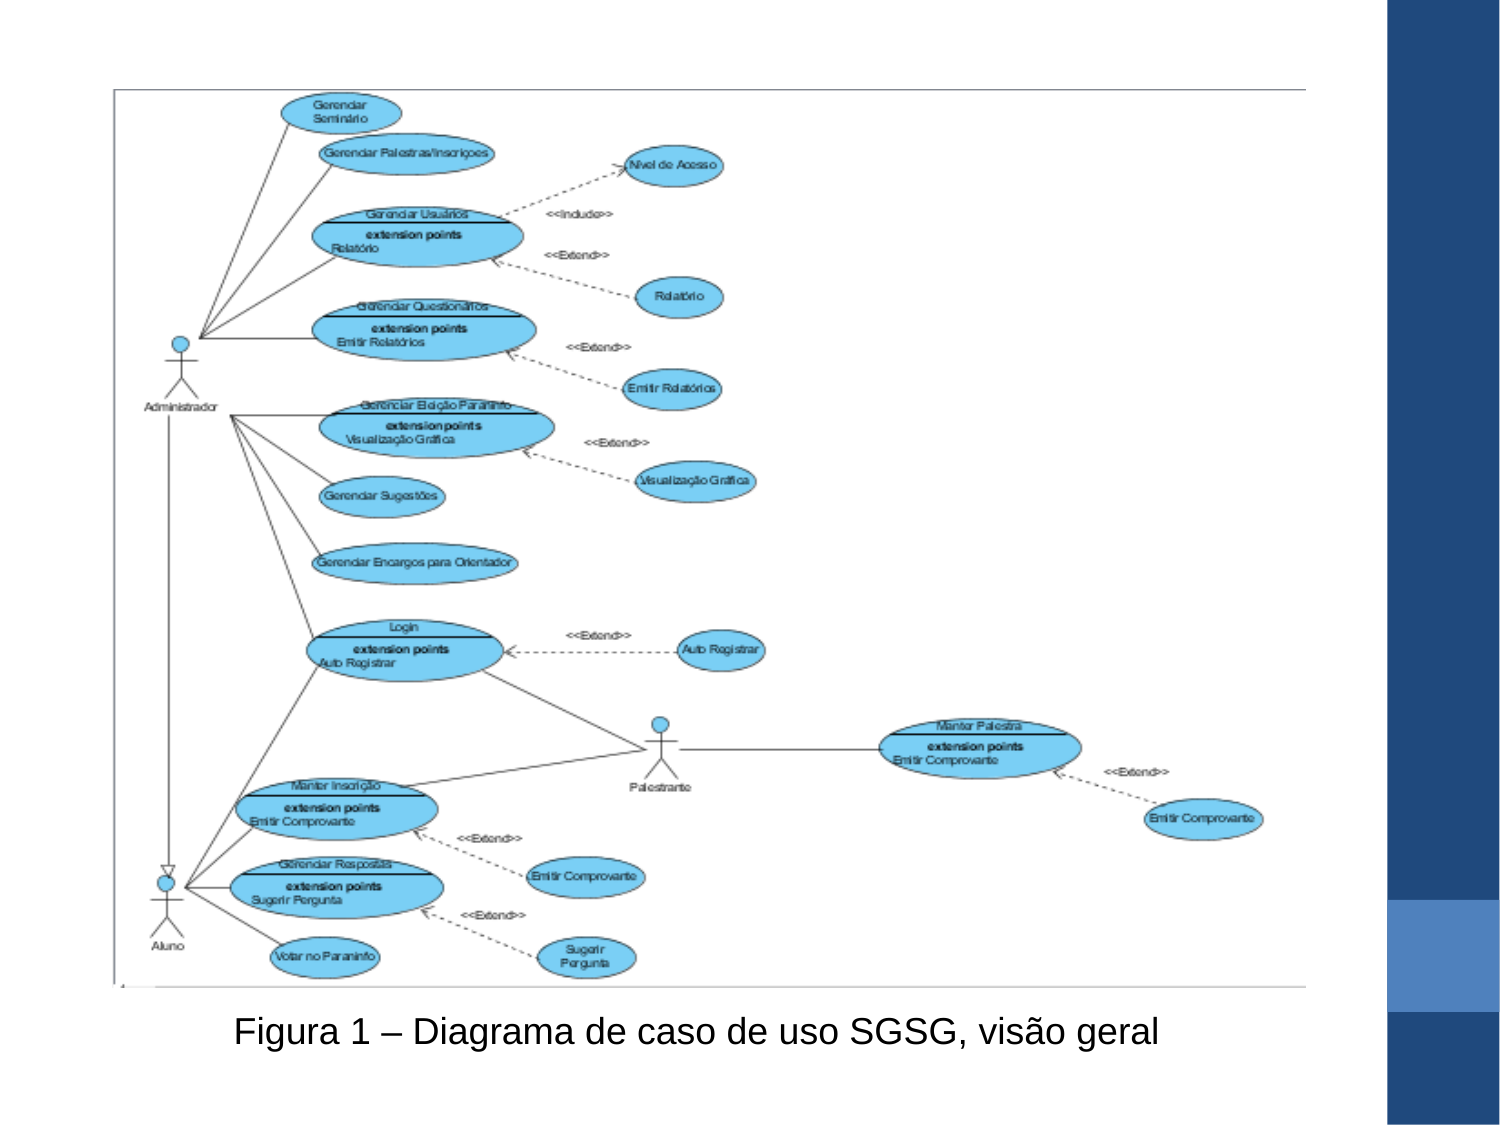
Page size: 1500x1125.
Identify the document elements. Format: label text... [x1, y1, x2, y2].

text_box Figura 1 – Diagrama de caso de uso SGSG, visão geral [41, 999, 1352, 1059]
picture [111, 89, 1306, 988]
